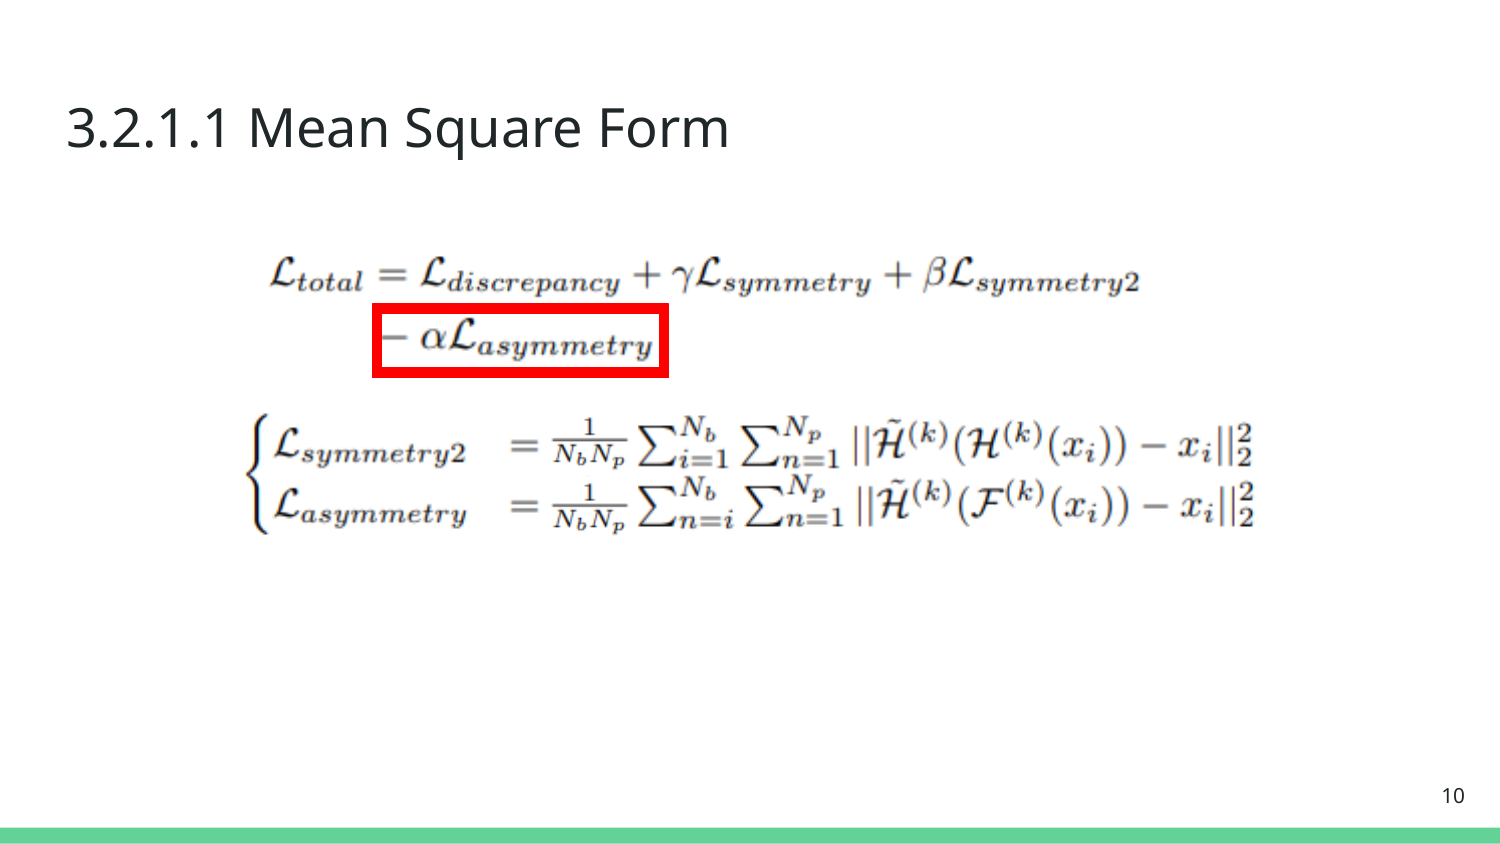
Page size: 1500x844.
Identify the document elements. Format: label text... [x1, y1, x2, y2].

text_box 3.2.1.1 Mean Square Form [51, 77, 750, 173]
picture [224, 223, 1276, 545]
slide_number ‹#› [1389, 764, 1480, 830]
